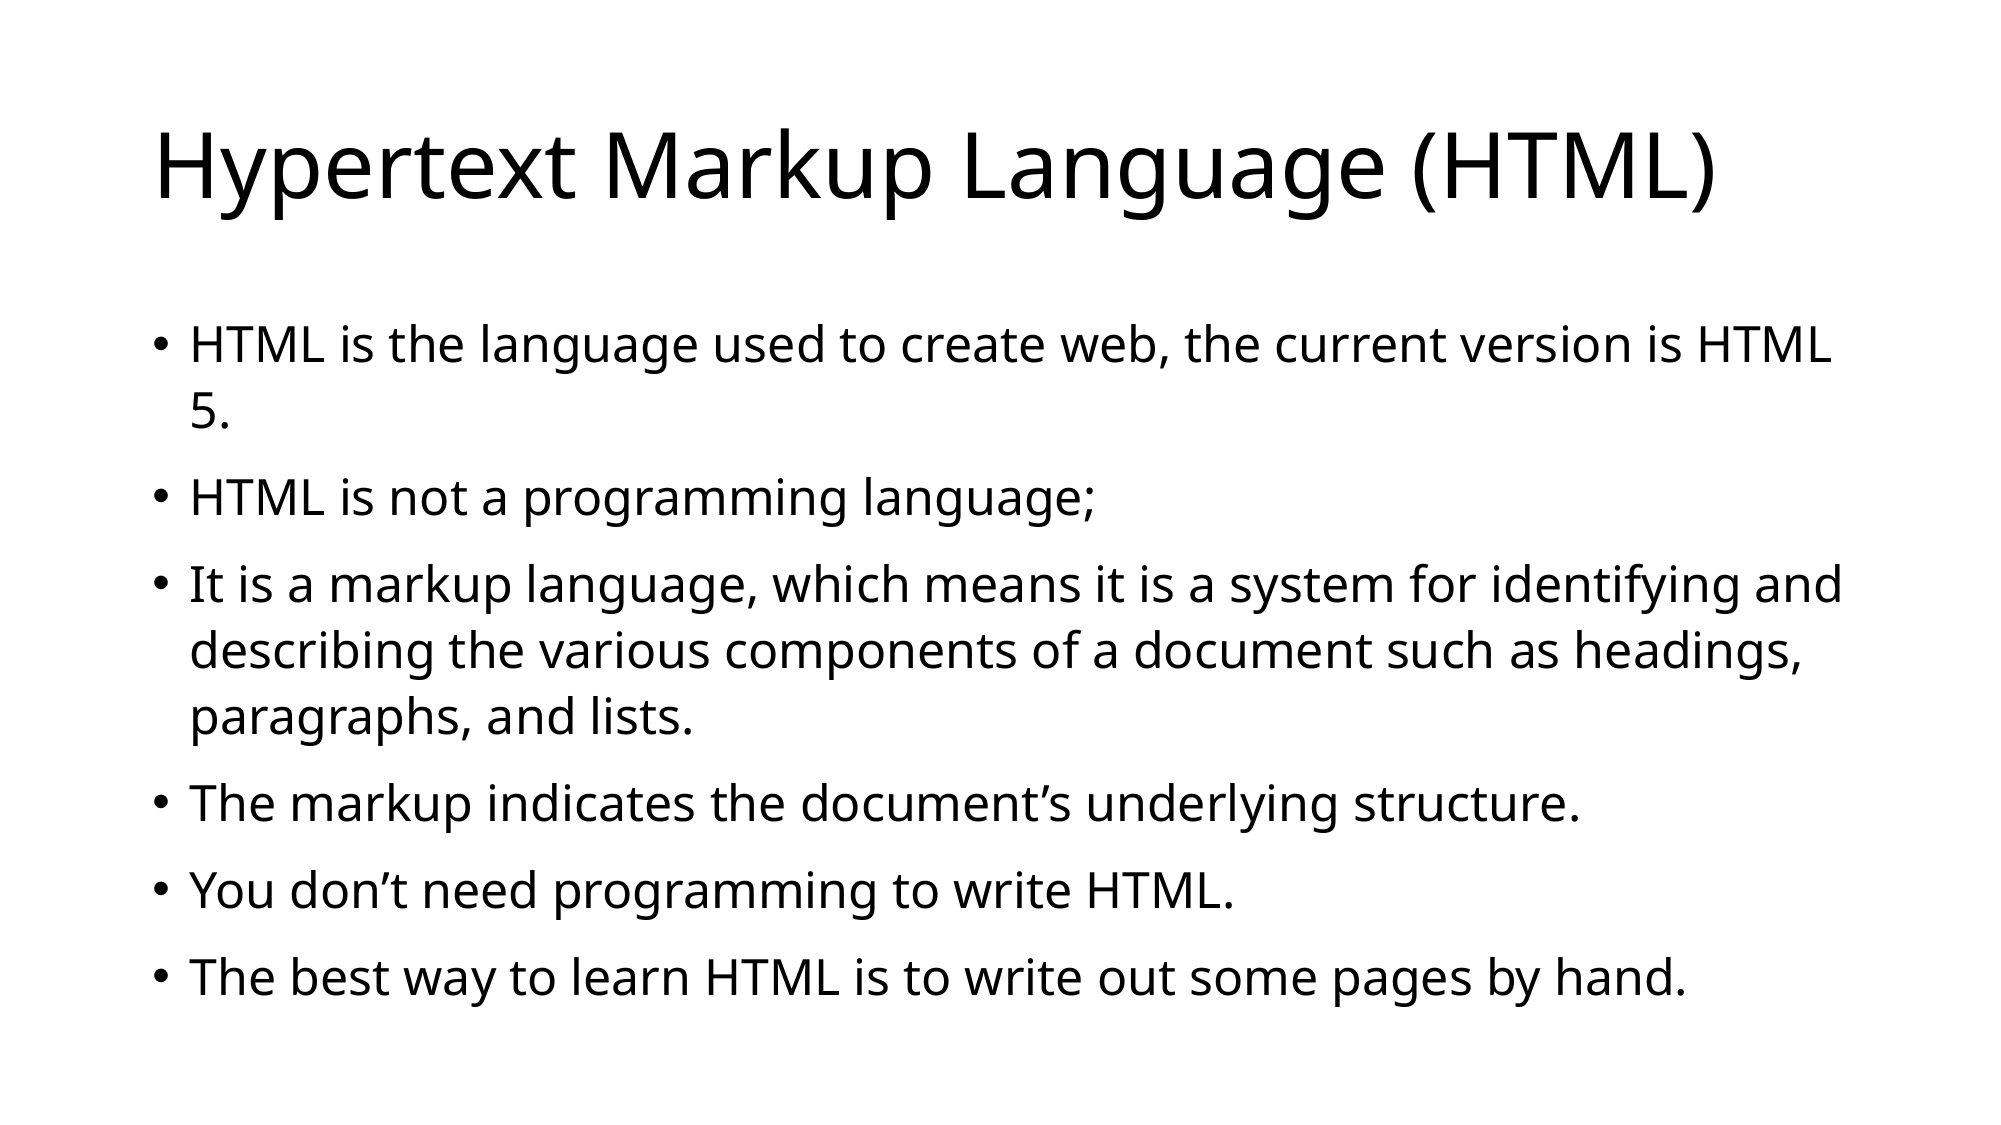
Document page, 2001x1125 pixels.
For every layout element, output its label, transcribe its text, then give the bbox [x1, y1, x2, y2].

list HTML is the language used to create web, the current version is HTML 5. HTML is not a programming language; It is a markup language, which means it is a system for identifying and describing the various components of a document such as headings, paragraphs, and lists. The markup indicates the document’s underlying structure. You don’t need programming to write HTML. The best way to learn HTML is to write out some pages by hand. [137, 299, 1863, 1014]
title Hypertext Markup Language (HTML) [137, 59, 1863, 278]
